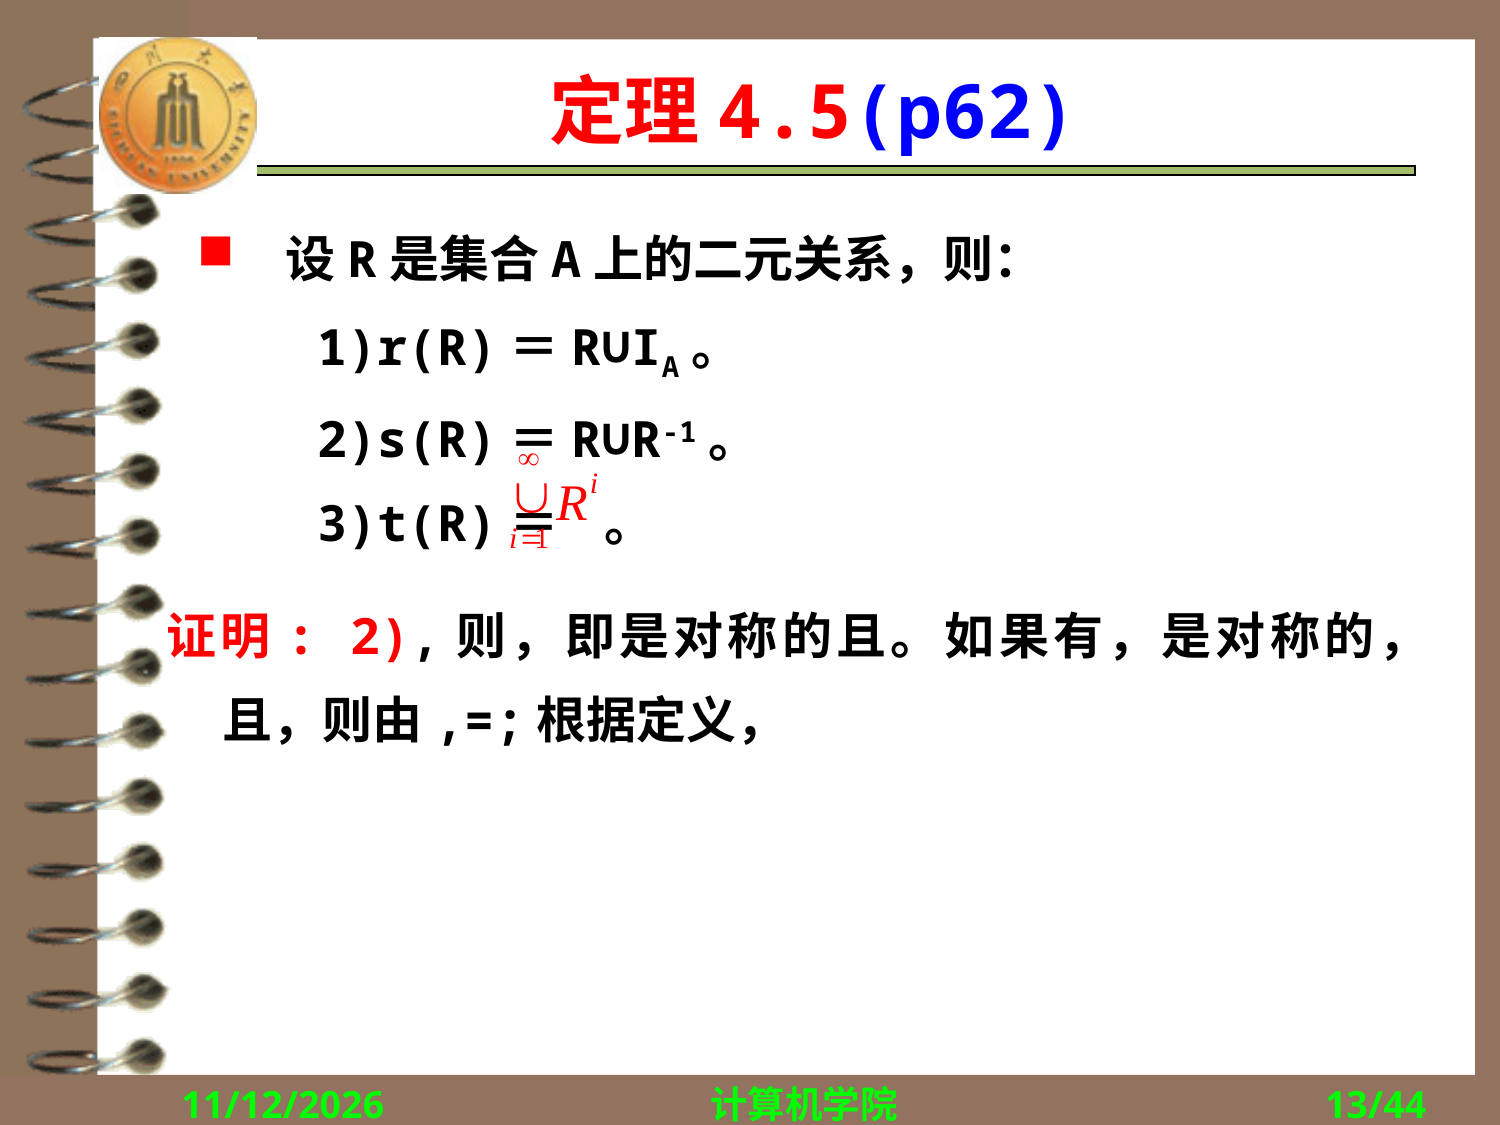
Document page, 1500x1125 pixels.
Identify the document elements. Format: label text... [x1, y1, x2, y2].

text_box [501, 432, 606, 558]
picture [0, 0, 257, 1075]
slide_number 13/44 [1128, 1073, 1442, 1100]
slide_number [166, 1073, 479, 1100]
text_box 设R是集合A上的二元关系，则： 1)r(R)＝R∪IA。 2)s(R)＝R∪R-1。 3)t(R)＝ 。 [183, 196, 1436, 644]
footer 计算机学院 [479, 1073, 1128, 1100]
title 定理4.5(p62) [212, 50, 1415, 168]
